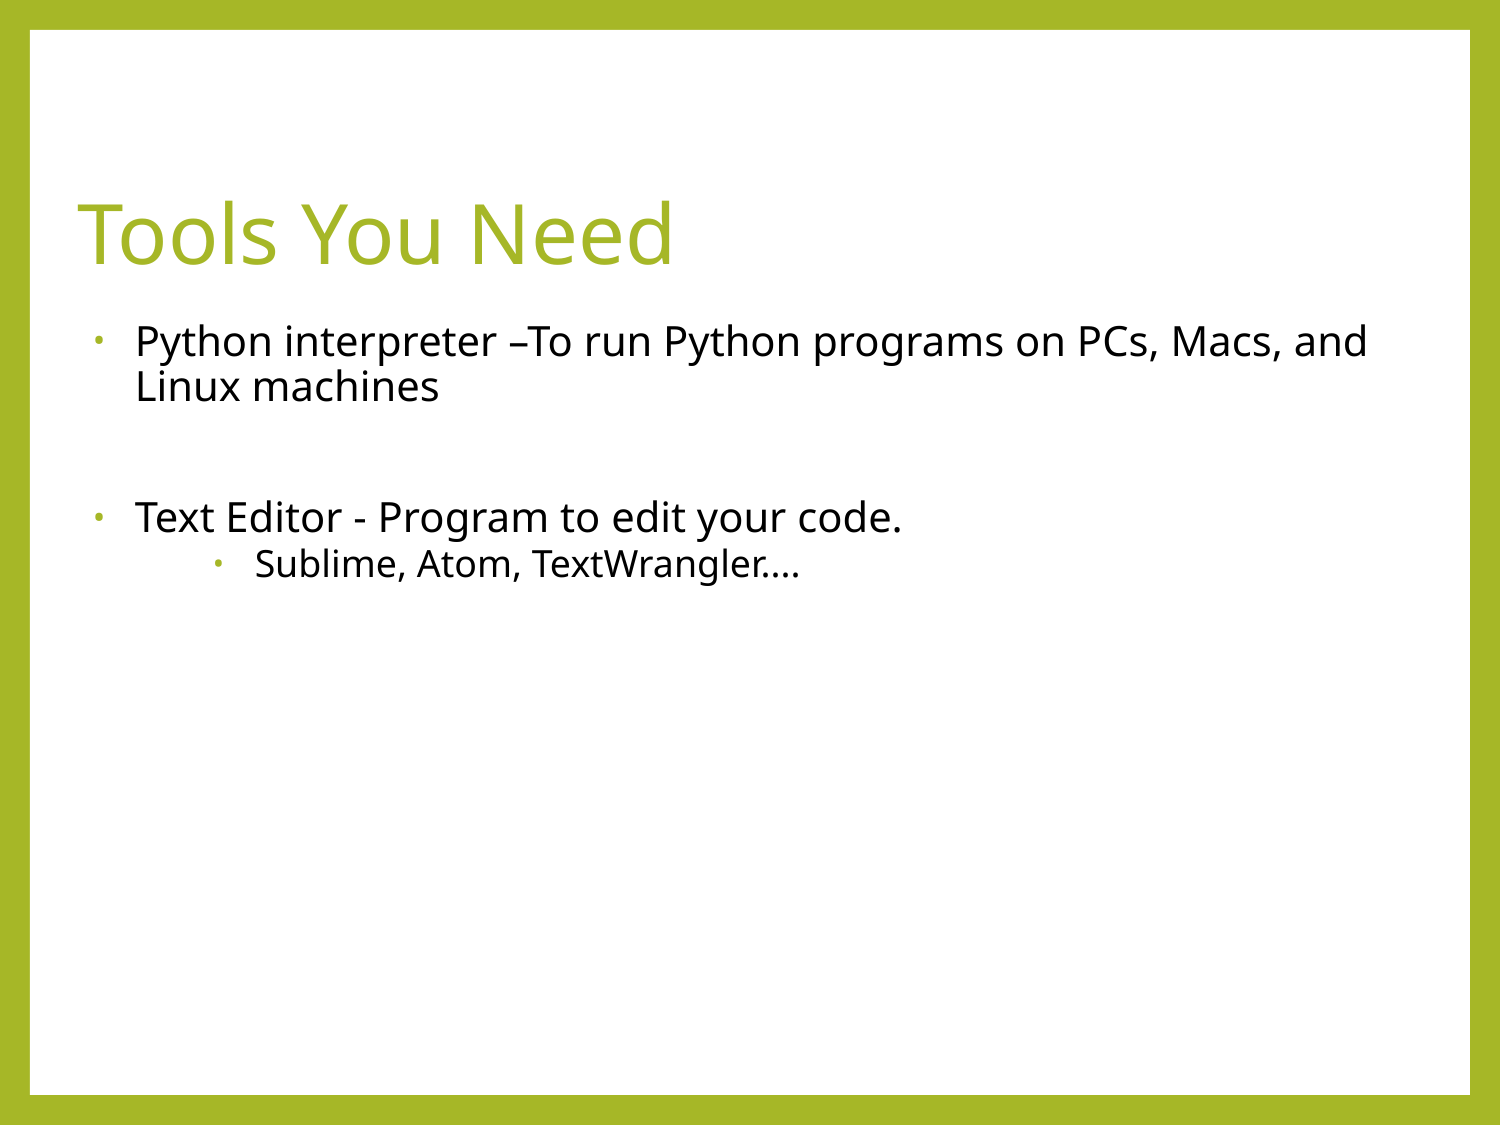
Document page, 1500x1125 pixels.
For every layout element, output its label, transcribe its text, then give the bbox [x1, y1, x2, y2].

list Python interpreter –To run Python programs on PCs, Macs, and Linux machines Text Editor - Program to edit your code. Sublime, Atom, TextWrangler.... [75, 312, 1438, 1038]
title Tools You Need [62, 162, 1300, 313]
